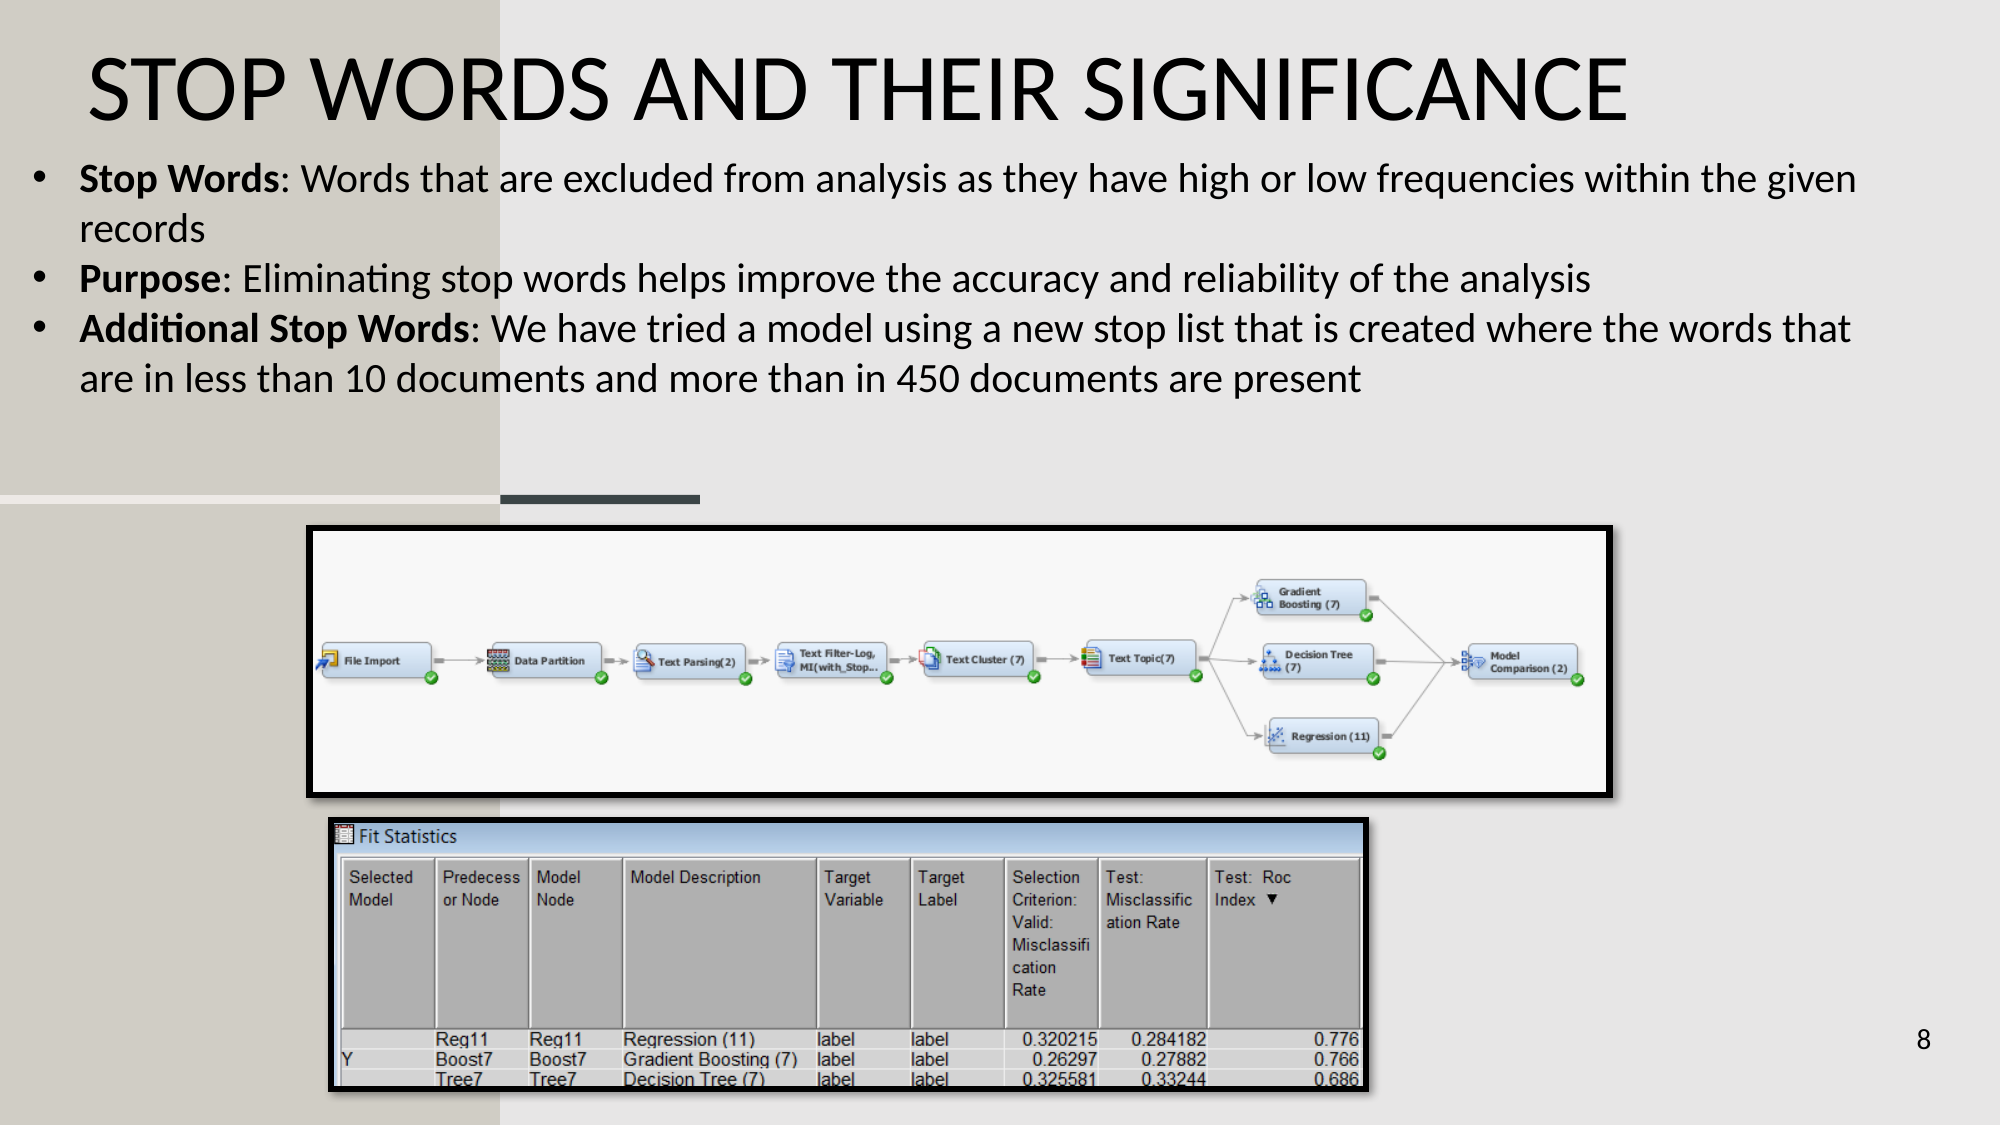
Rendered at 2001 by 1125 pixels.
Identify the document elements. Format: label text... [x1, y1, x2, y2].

title Stop words and their significance [72, 39, 1957, 147]
text_box 8 [1901, 1013, 1947, 1063]
picture [312, 530, 1607, 793]
picture [333, 823, 1363, 1086]
text_box Stop Words: Words that are excluded from analysis as they have high or low frequencies within the given records Purpose: Eliminating stop words helps improve the accuracy and reliability of the analysis Additional Stop Words: We have tried a model using a new stop list that is created where the words that are in less than 10 documents and more than in 450 documents are present [17, 143, 1902, 409]
